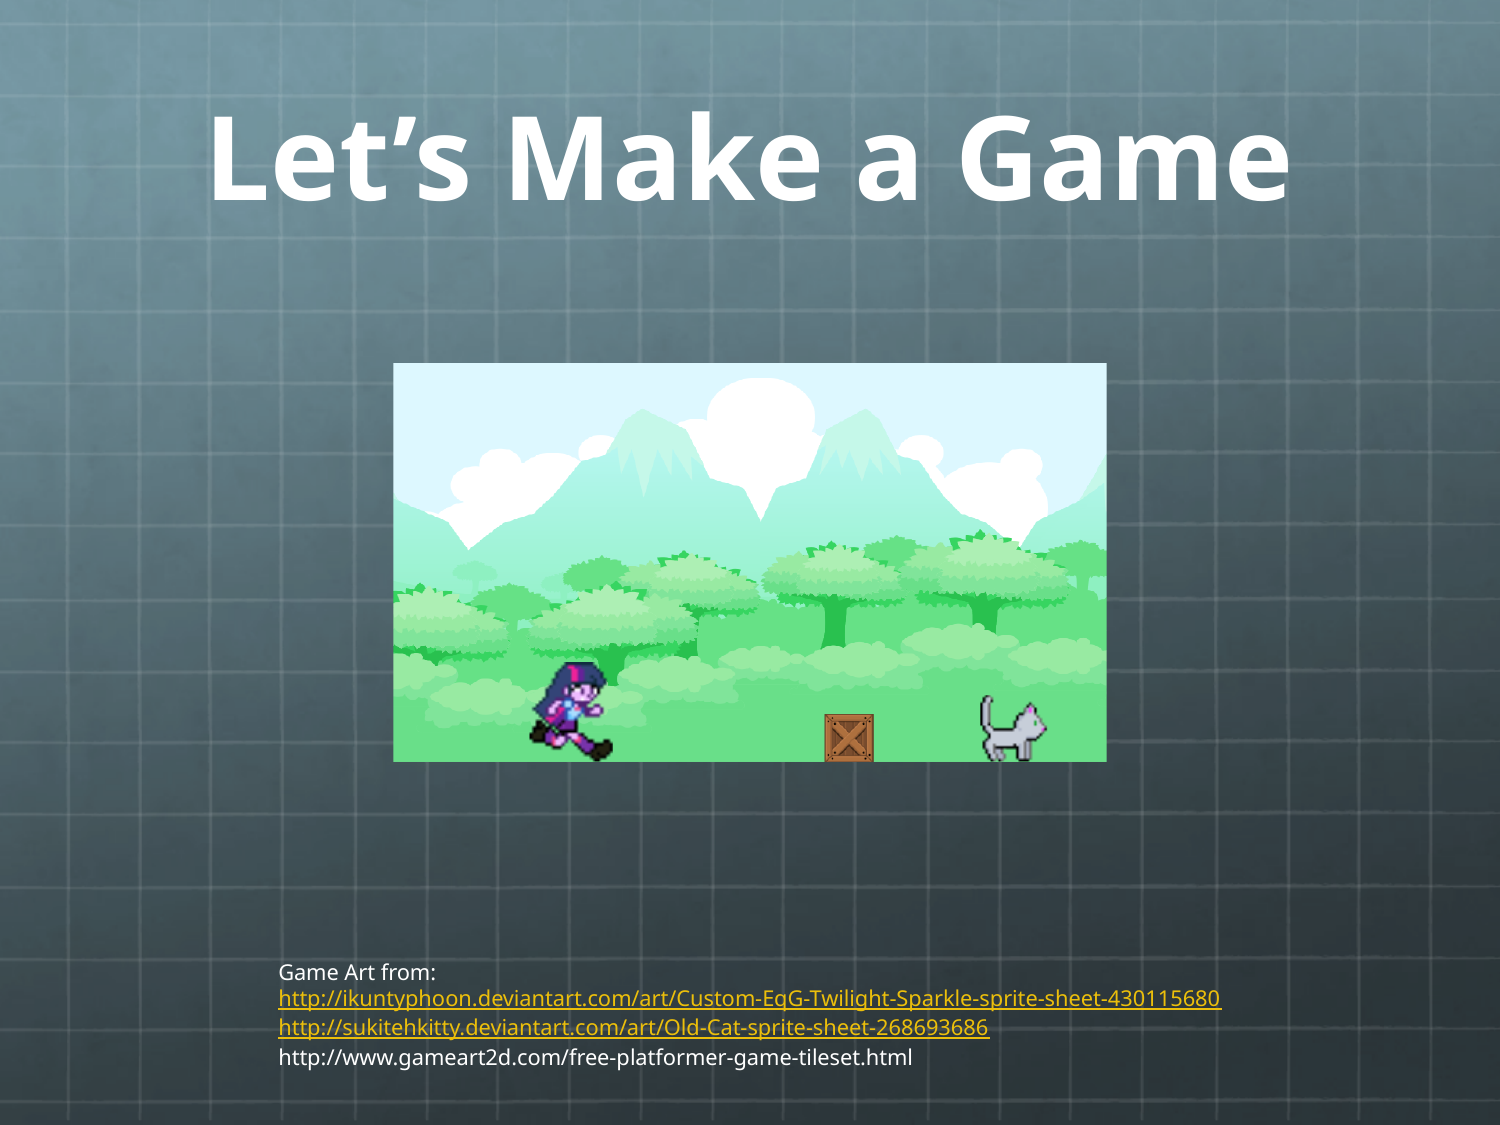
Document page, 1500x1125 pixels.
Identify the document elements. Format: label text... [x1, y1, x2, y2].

title Let’s Make a Game [127, 17, 1372, 289]
picture [0, 0, 1500, 1125]
text_box Game Art from: http://ikuntyphoon.deviantart.com/art/Custom-EqG-Twilight-Sparkle-sprite-sheet-430115680 http://sukitehkitty.deviantart.com/art/Old-Cat-sprite-sheet-268693686 http://www.gameart2d.com/free-platformer-game-tileset.html [263, 950, 1237, 1123]
